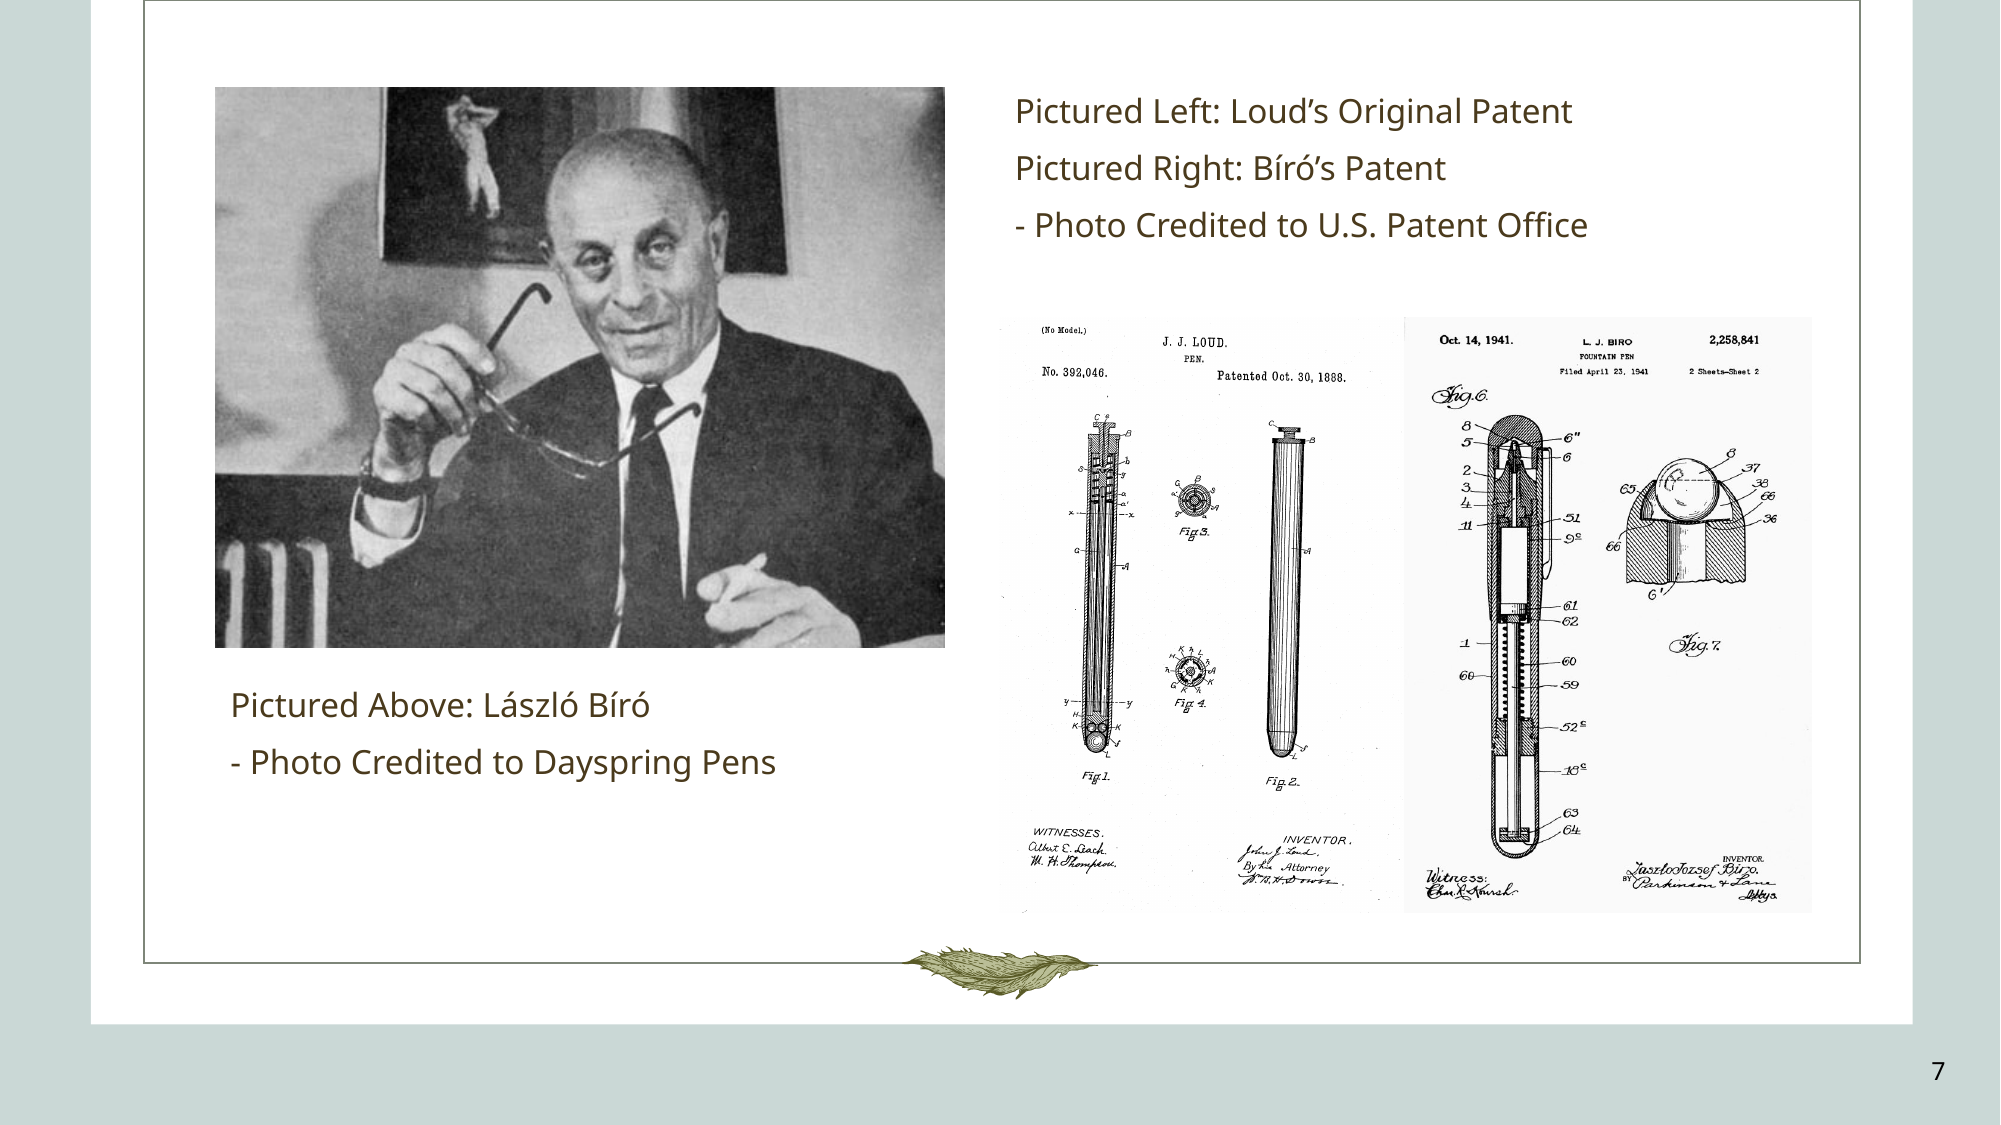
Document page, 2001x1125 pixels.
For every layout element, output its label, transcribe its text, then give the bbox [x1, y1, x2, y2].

text_box Pictured Above: László Bíró - Photo Credited to Dayspring Pens [215, 681, 945, 807]
picture [215, 87, 945, 648]
slide_number 7 [1510, 1042, 1961, 1103]
picture [900, 941, 1099, 1000]
text_box Pictured Left: Loud’s Original Patent Pictured Right: Bíró’s Patent - Photo Credited to U.S. Patent Office [999, 87, 1729, 213]
picture [999, 317, 1812, 913]
